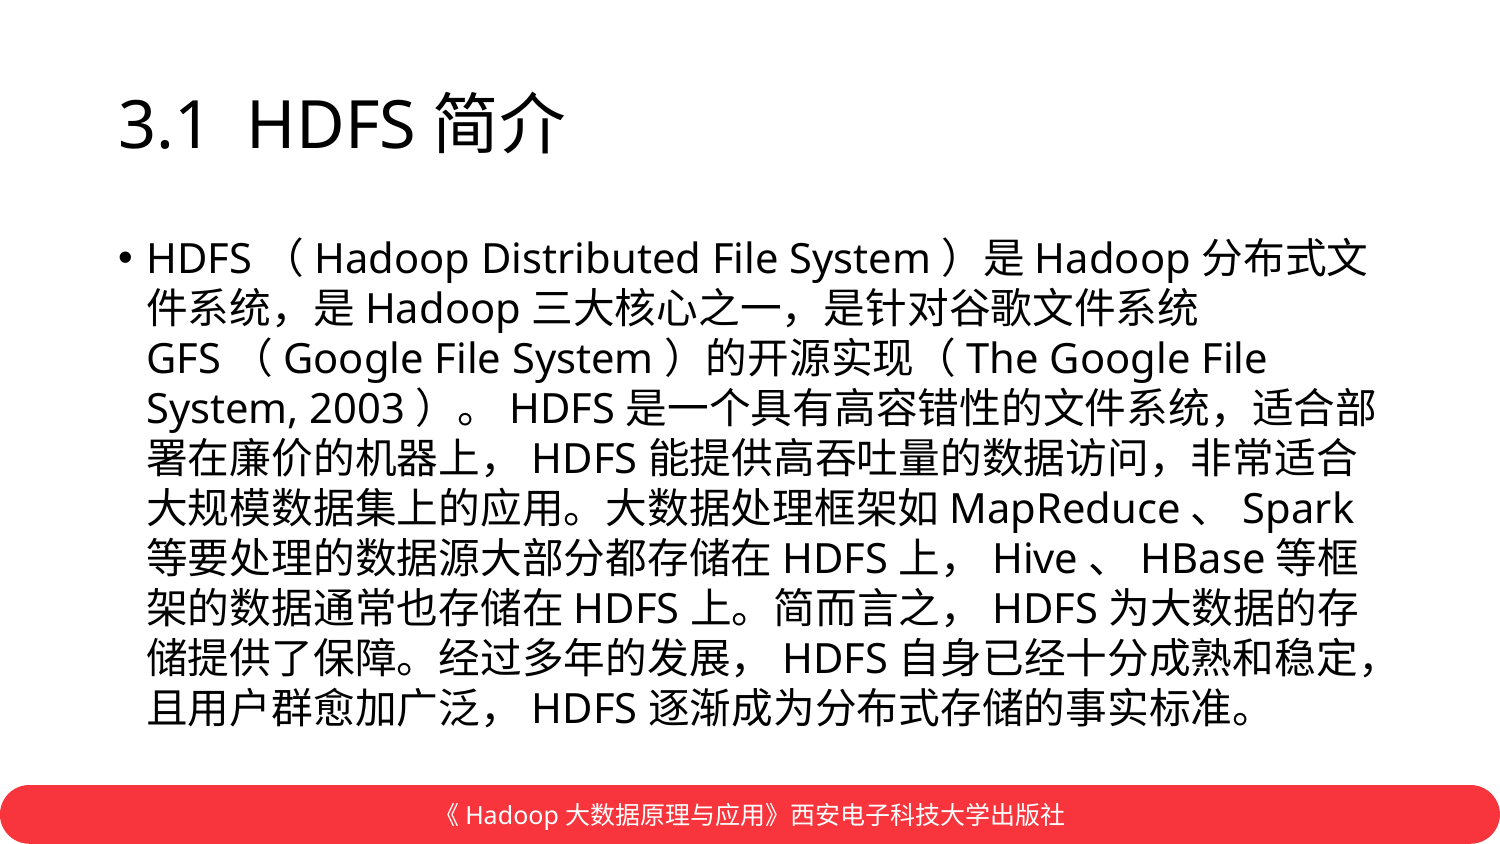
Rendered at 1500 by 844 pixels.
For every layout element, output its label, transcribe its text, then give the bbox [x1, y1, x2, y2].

list HDFS（Hadoop Distributed File System）是Hadoop分布式文件系统，是Hadoop三大核心之一，是针对谷歌文件系统GFS（Google File System）的开源实现（The Google File System, 2003）。HDFS是一个具有高容错性的文件系统，适合部署在廉价的机器上，HDFS能提供高吞吐量的数据访问，非常适合大规模数据集上的应用。大数据处理框架如MapReduce、Spark等要处理的数据源大部分都存储在HDFS上，Hive、HBase等框架的数据通常也存储在HDFS上。简而言之，HDFS为大数据的存储提供了保障。经过多年的发展，HDFS自身已经十分成熟和稳定，且用户群愈加广泛，HDFS逐渐成为分布式存储的事实标准。 [103, 224, 1397, 760]
title 3.1 HDFS简介 [103, 44, 1397, 208]
